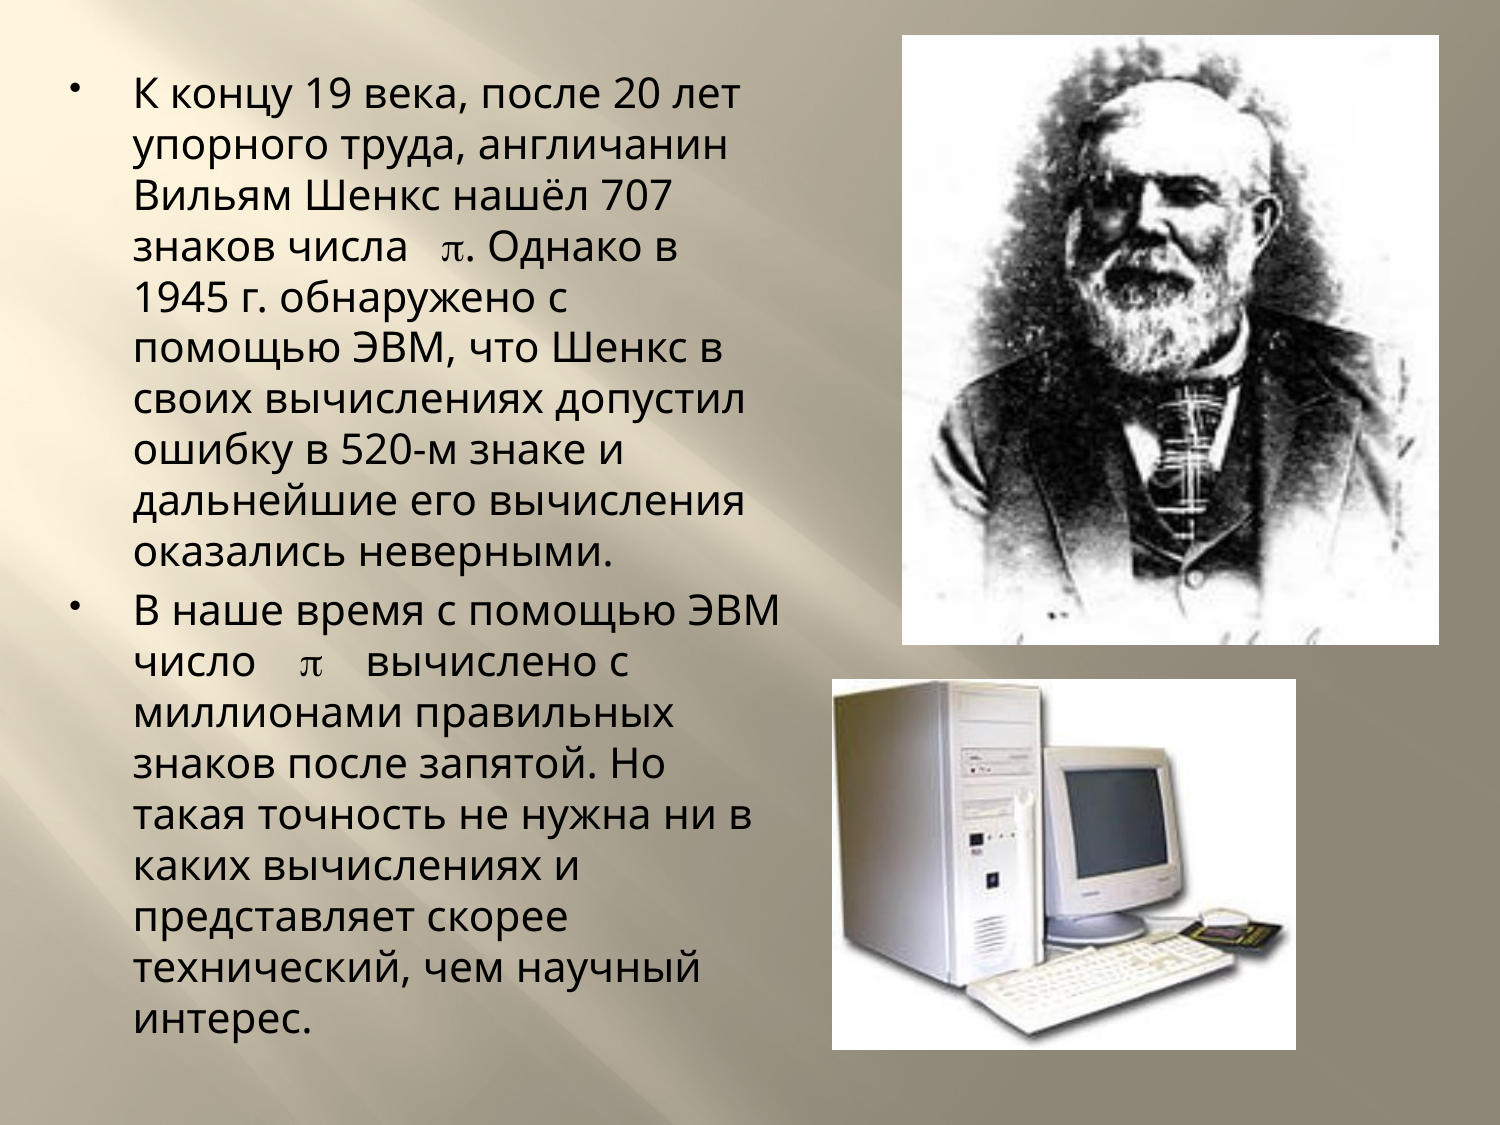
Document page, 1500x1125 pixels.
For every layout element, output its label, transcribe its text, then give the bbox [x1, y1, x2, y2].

picture [902, 34, 1439, 645]
picture [831, 679, 1296, 1051]
list К концу 19 века, после 20 лет упорного труда, англичанин Вильям Шенкс нашёл 707 знаков числа . Однако в 1945 г. обнаружено с помощью ЭВМ, что Шенкс в своих вычислениях допустил ошибку в 520-м знаке и дальнейшие его вычисления оказались неверными. В наше время с помощью ЭВМ число  вычислено с миллионами правильных знаков после запятой. Но такая точность не нужна ни в каких вычислениях и представляет скорее технический, чем научный интерес. [35, 58, 797, 1067]
